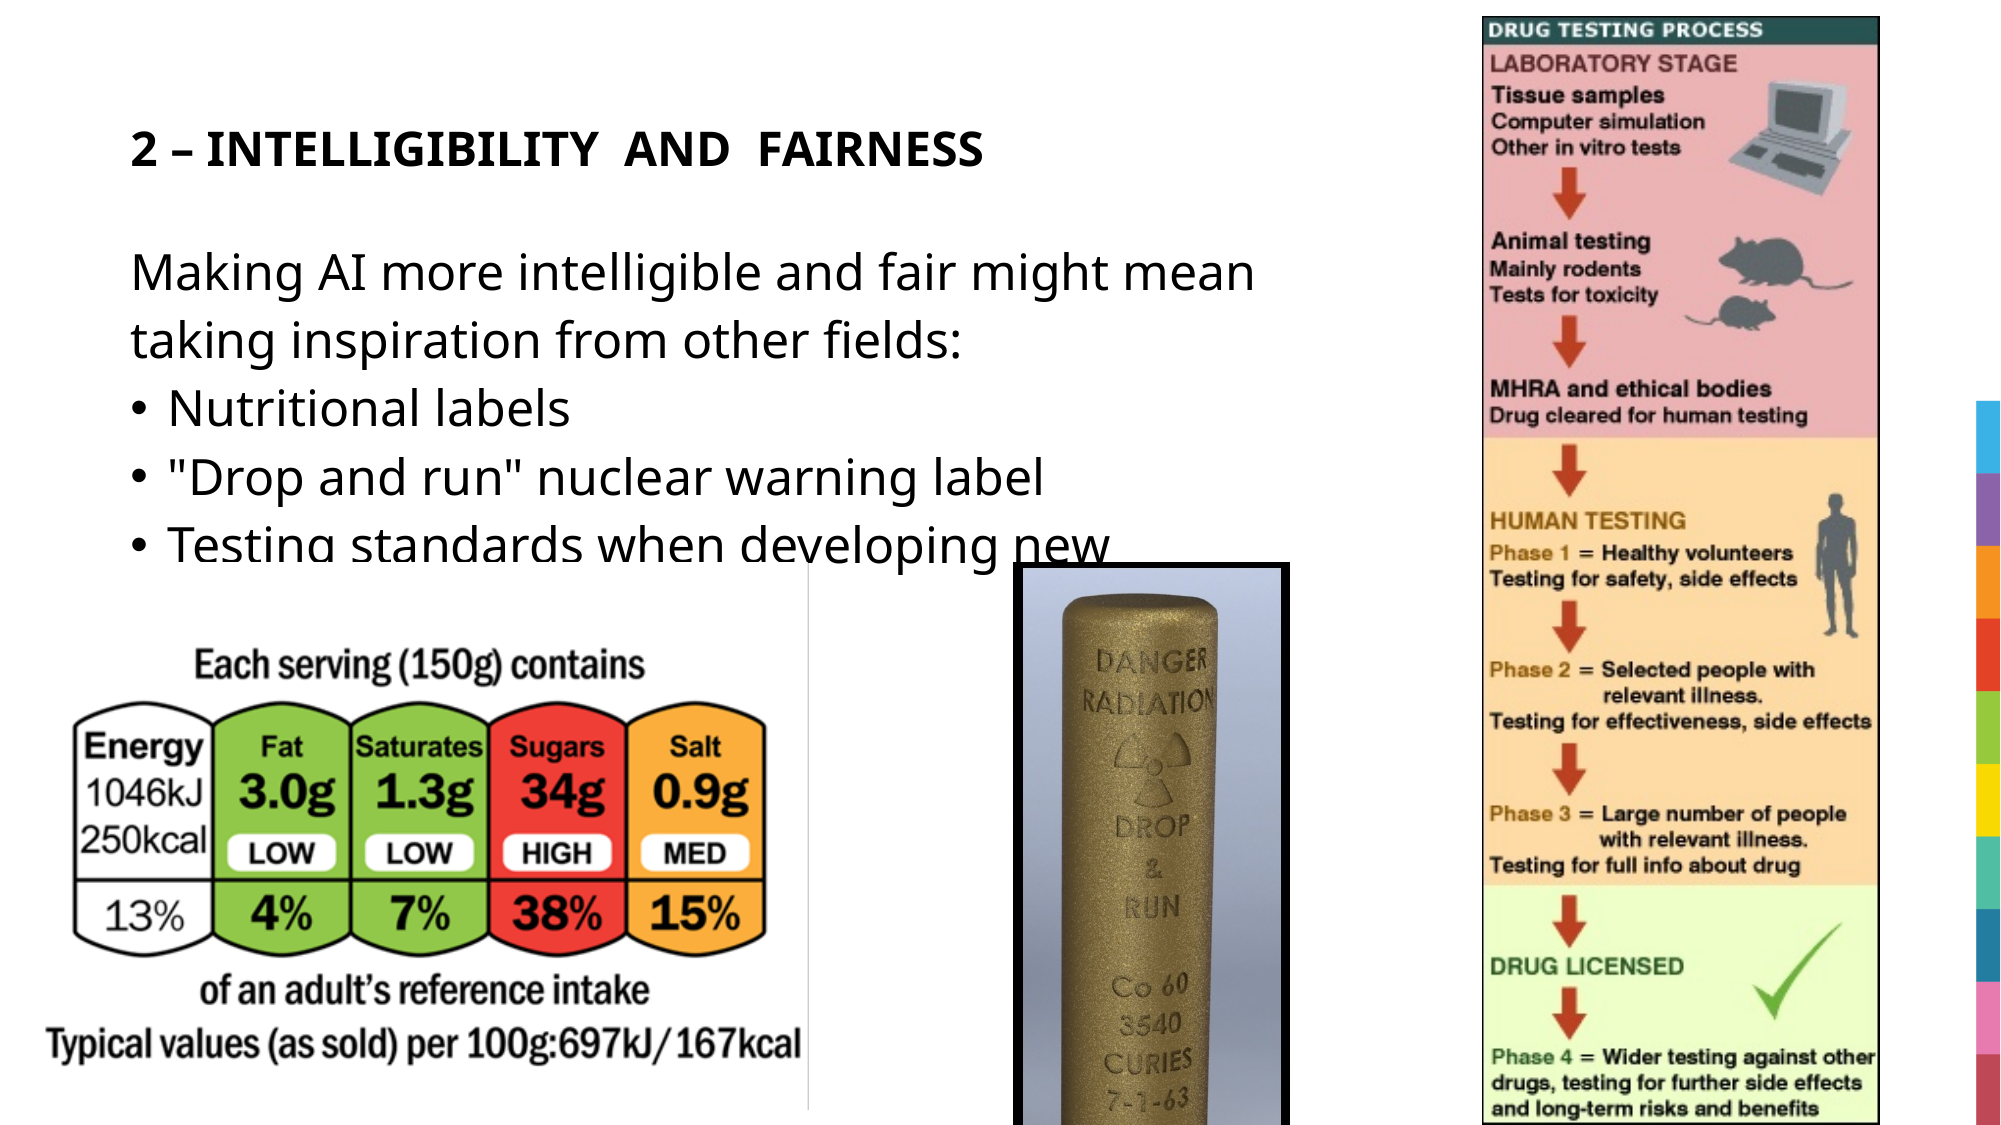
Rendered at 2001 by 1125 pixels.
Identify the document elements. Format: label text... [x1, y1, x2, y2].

title 2 – INTELLIGIBILITY AND FAIRNESS [115, 111, 1482, 186]
list Making AI more intelligible and fair might mean taking inspiration from other fields: Nutritional labels "Drop and run" nuclear warning label Testing standards when developing new medications [115, 229, 1357, 947]
picture [1976, 402, 2001, 1125]
picture [27, 562, 810, 1110]
picture [1013, 562, 1290, 1125]
picture [1482, 16, 1880, 1125]
